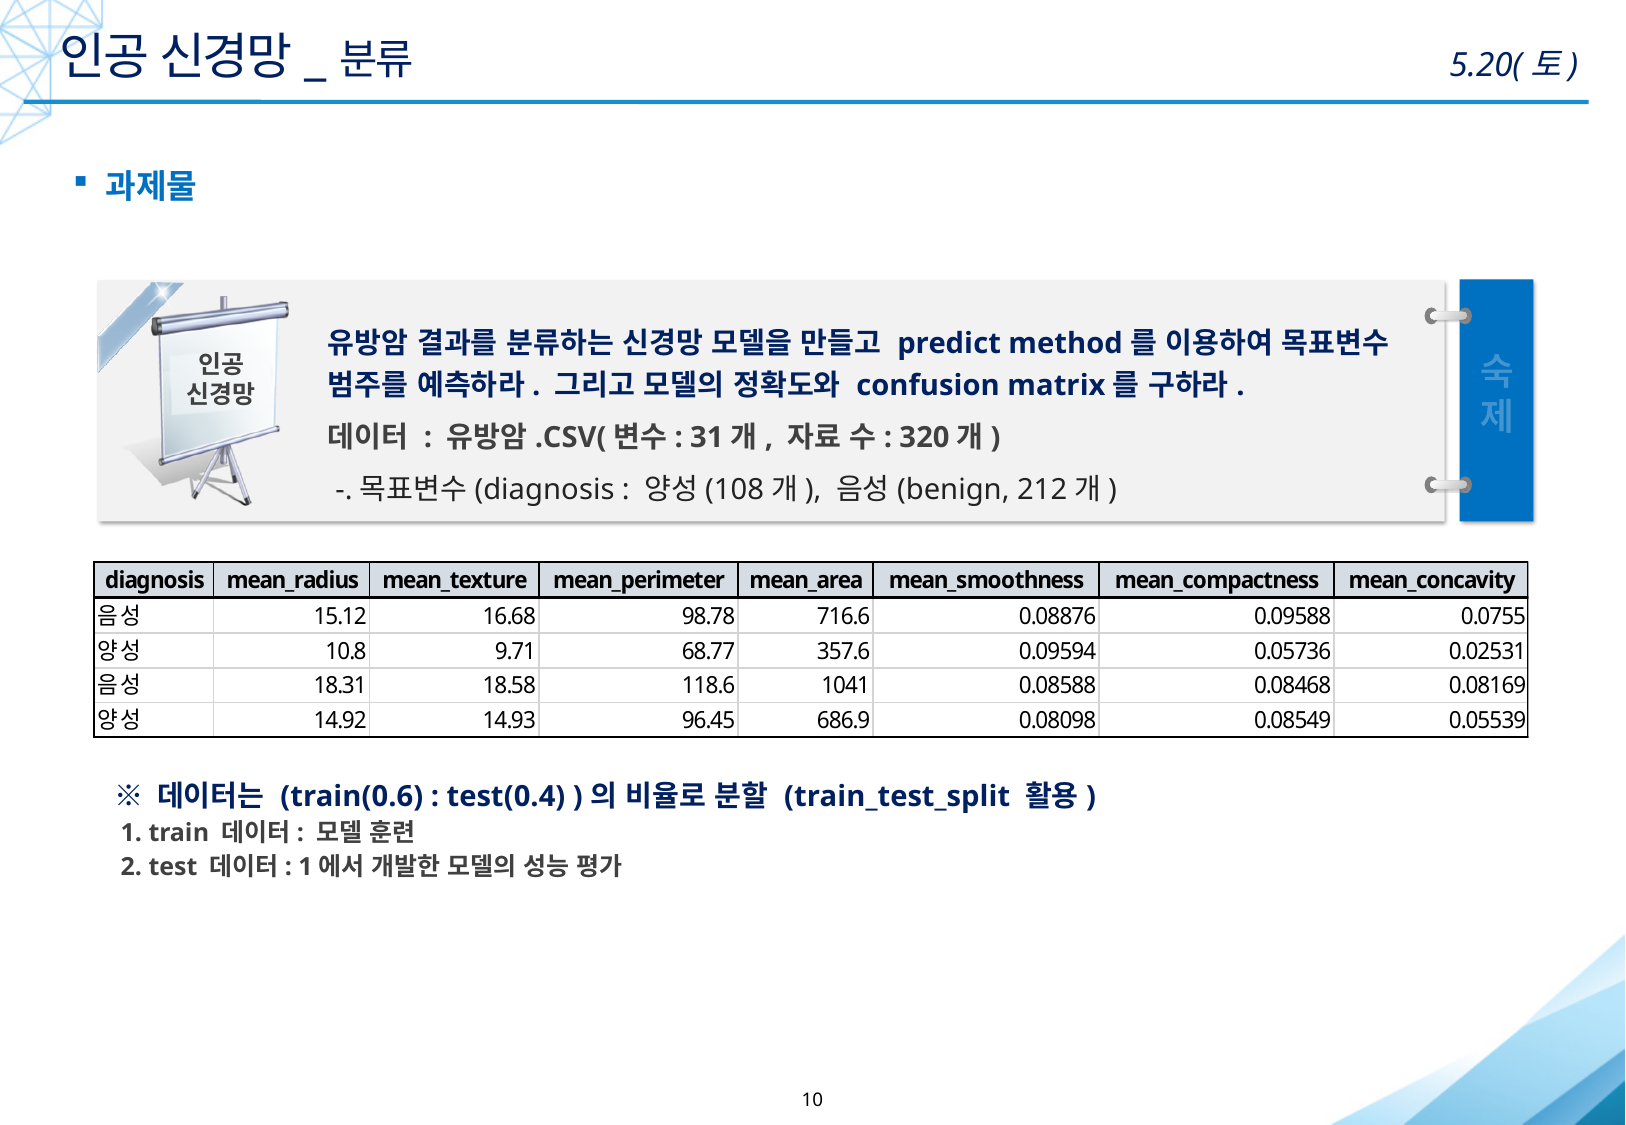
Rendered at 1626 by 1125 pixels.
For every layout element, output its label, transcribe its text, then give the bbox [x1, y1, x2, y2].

text_box ※ 데이터는 (train(0.6) : test(0.4) )의 비율로 분할 (train_test_split 활용) 1. train 데이터: 모델 훈련 2. test 데이터: 1에서 개발한 모델의 성능 평가 [99, 762, 1504, 889]
text_box 5.20(토) [982, 35, 1594, 81]
picture [0, 0, 1625, 1125]
text_box 인공 신경망_분류 [44, 16, 1321, 92]
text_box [95, 227, 1534, 522]
text_box 과제물 [57, 154, 1531, 229]
